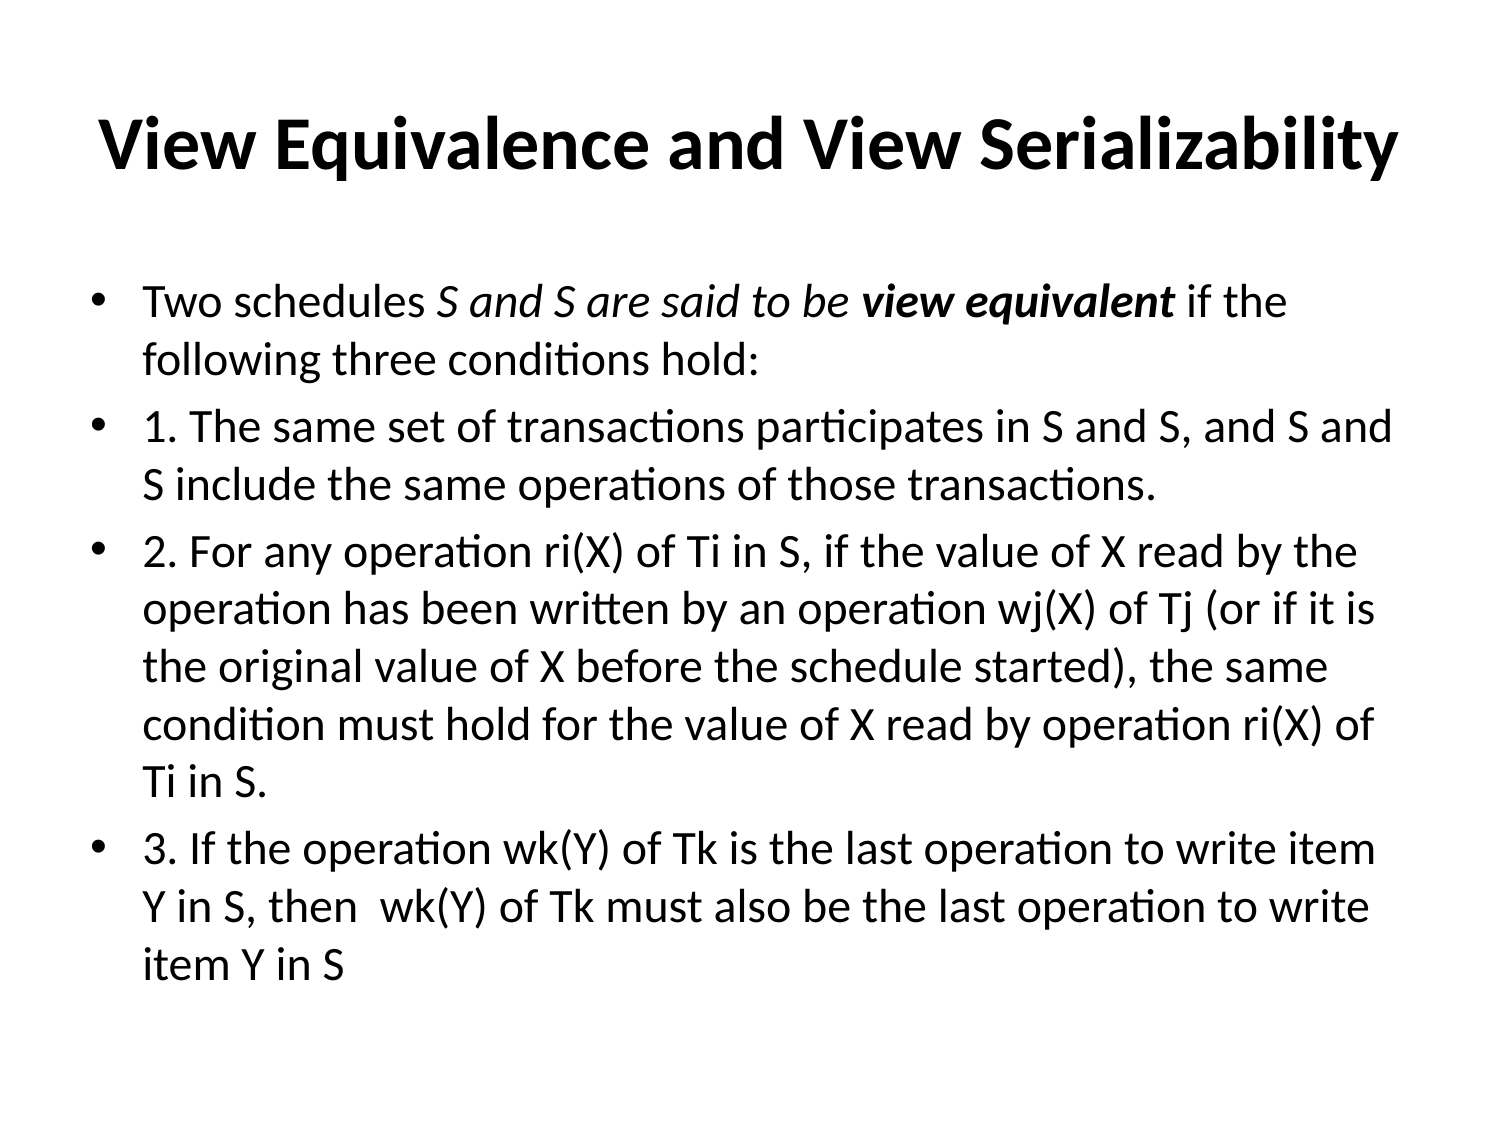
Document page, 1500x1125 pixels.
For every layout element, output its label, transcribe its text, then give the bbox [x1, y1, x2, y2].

list Two schedules S and S are said to be view equivalent if the following three conditions hold: 1. The same set of transactions participates in S and S, and S and S include the same operations of those transactions. 2. For any operation ri(X) of Ti in S, if the value of X read by the operation has been written by an operation wj(X) of Tj (or if it is the original value of X before the schedule started), the same condition must hold for the value of X read by operation ri(X) of Ti in S. 3. If the operation wk(Y) of Tk is the last operation to write item Y in S, then wk(Y) of Tk must also be the last operation to write item Y in S [75, 262, 1425, 1005]
title View Equivalence and View Serializability [75, 45, 1425, 233]
